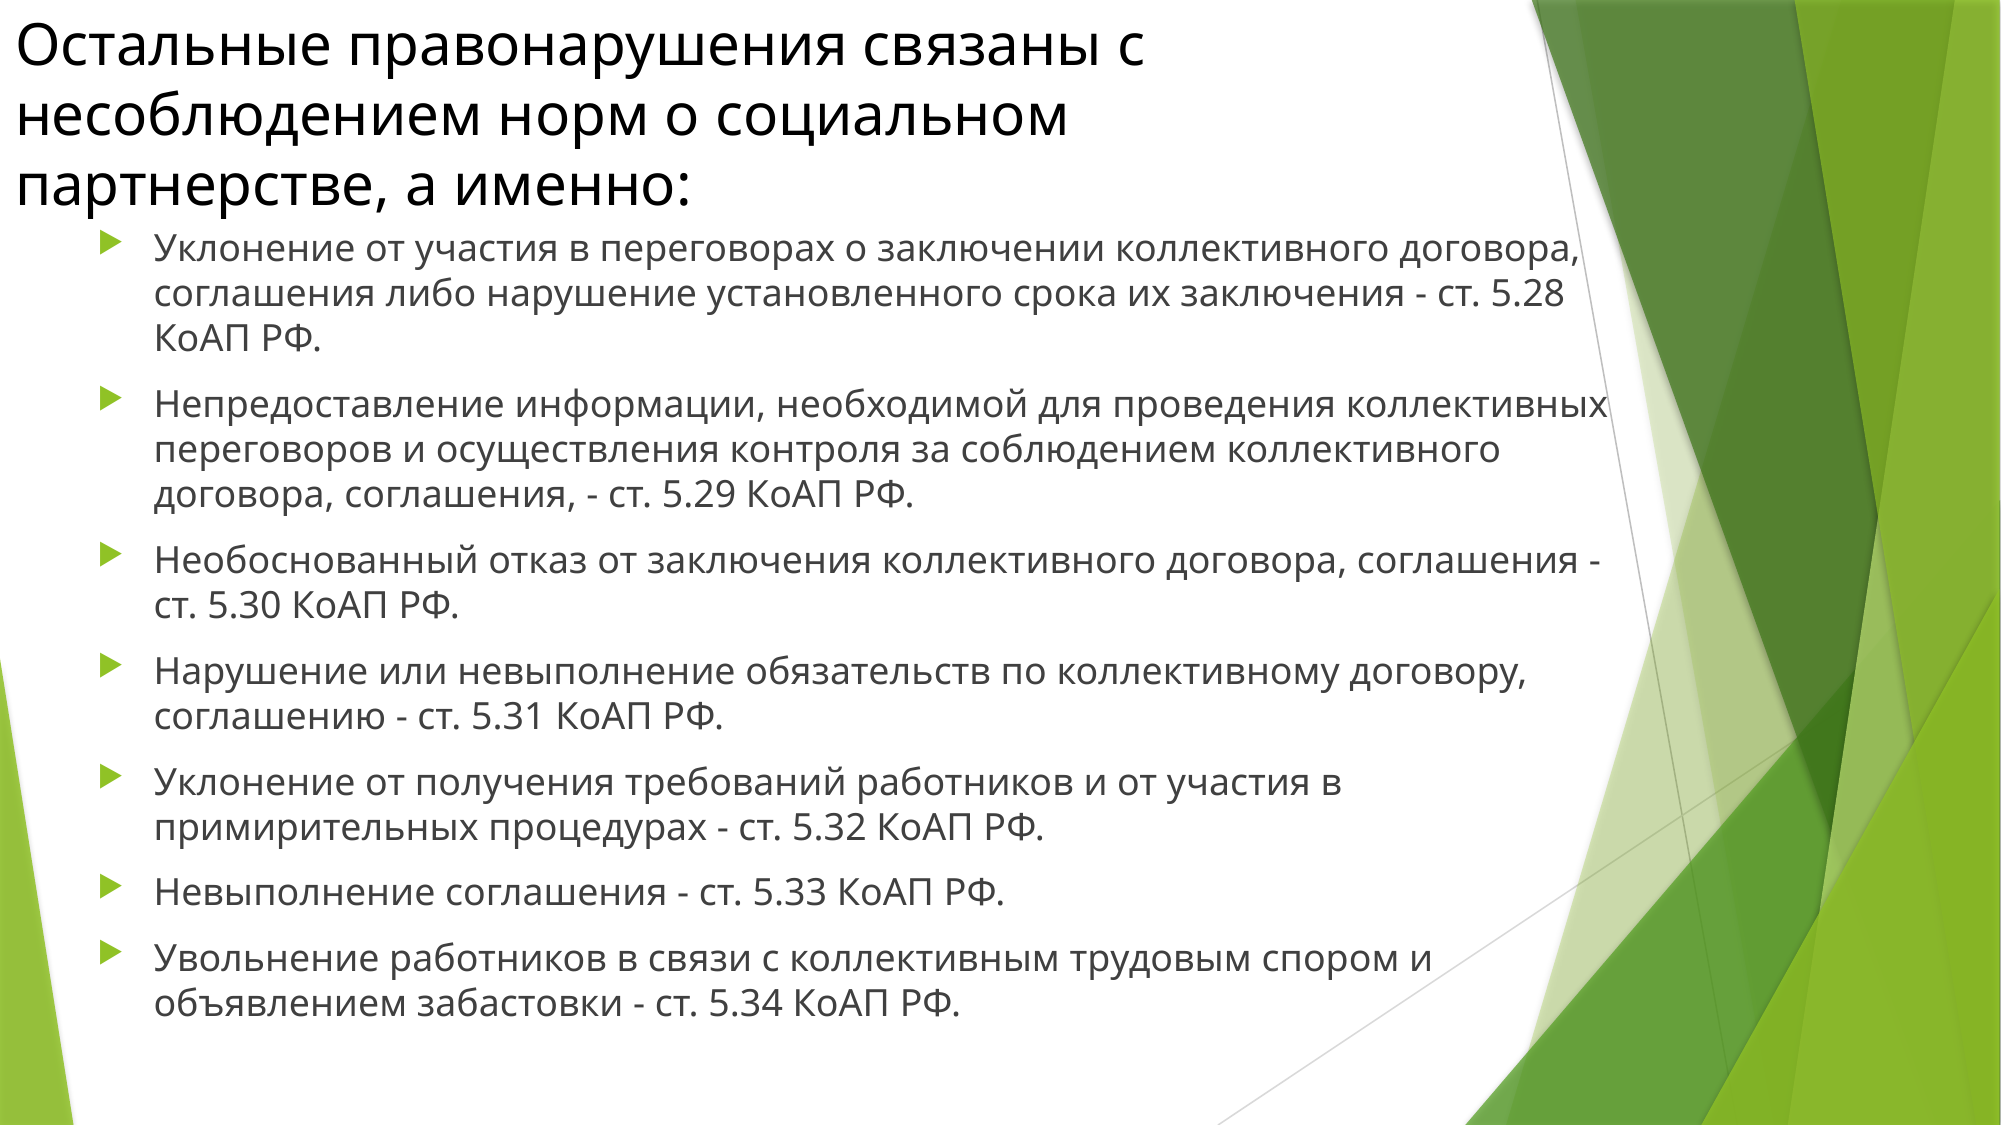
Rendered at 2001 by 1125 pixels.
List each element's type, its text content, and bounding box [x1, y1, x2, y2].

list Уклонение от участия в переговорах о заключении коллективного договора, соглашения либо нарушение установленного срока их заключения - ст. 5.28 КоАП РФ. Непредоставление информации, необходимой для проведения коллективных переговоров и осуществления контроля за соблюдением коллективного договора, соглашения, - ст. 5.29 КоАП РФ. Необоснованный отказ от заключения коллективного договора, соглашения - ст. 5.30 КоАП РФ. Нарушение или невыполнение обязательств по коллективному договору, соглашению - ст. 5.31 КоАП РФ. Уклонение от получения требований работников и от участия в примирительных процедурах - ст. 5.32 КоАП РФ. Невыполнение соглашения - ст. 5.33 КоАП РФ. Увольнение работников в связи с коллективным трудовым спором и объявлением забастовки - ст. 5.34 КоАП РФ. [82, 216, 1663, 1052]
title Остальные правонарушения связаны с несоблюдением норм о социальном партнерстве, а именно: [0, 0, 1411, 217]
